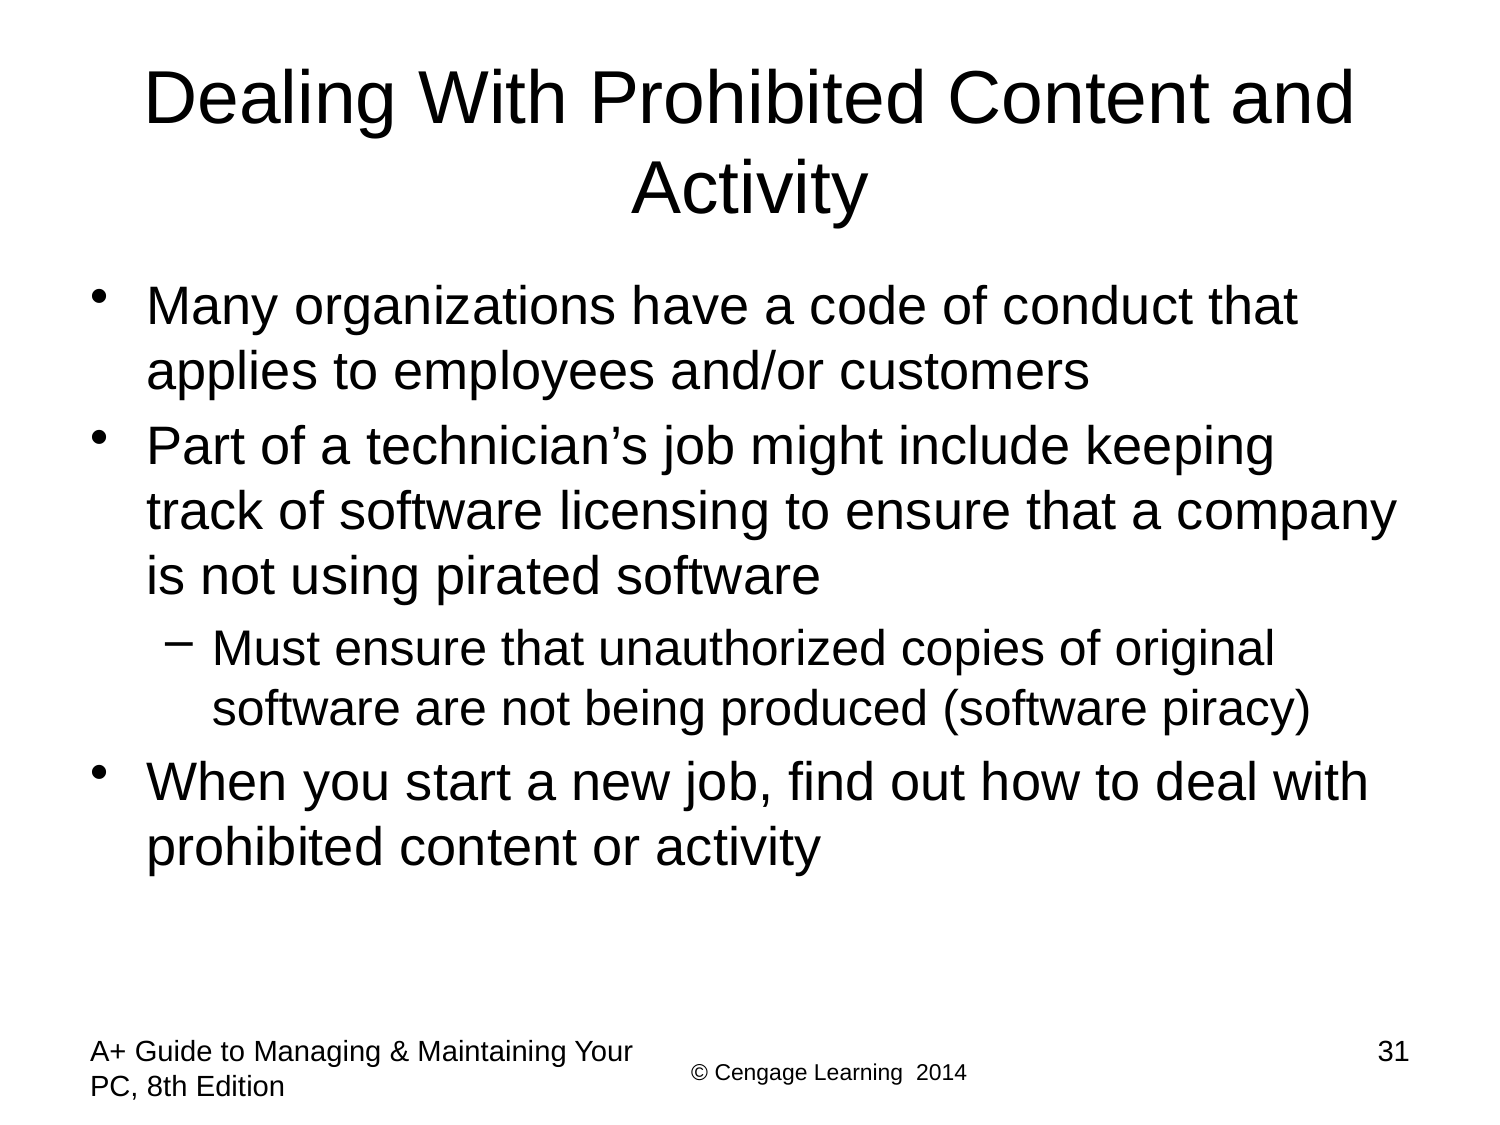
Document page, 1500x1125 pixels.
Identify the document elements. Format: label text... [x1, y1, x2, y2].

slide_number 31 [1074, 1024, 1426, 1103]
title Dealing With Prohibited Content and Activity [75, 45, 1425, 233]
footer A+ Guide to Managing & Maintaining Your PC, 8th Edition [74, 1024, 651, 1103]
list Many organizations have a code of conduct that applies to employees and/or customers Part of a technician’s job might include keeping track of software licensing to ensure that a company is not using pirated software Must ensure that unauthorized copies of original software are not being produced (software piracy) When you start a new job, find out how to deal with prohibited content or activity [75, 262, 1425, 1005]
